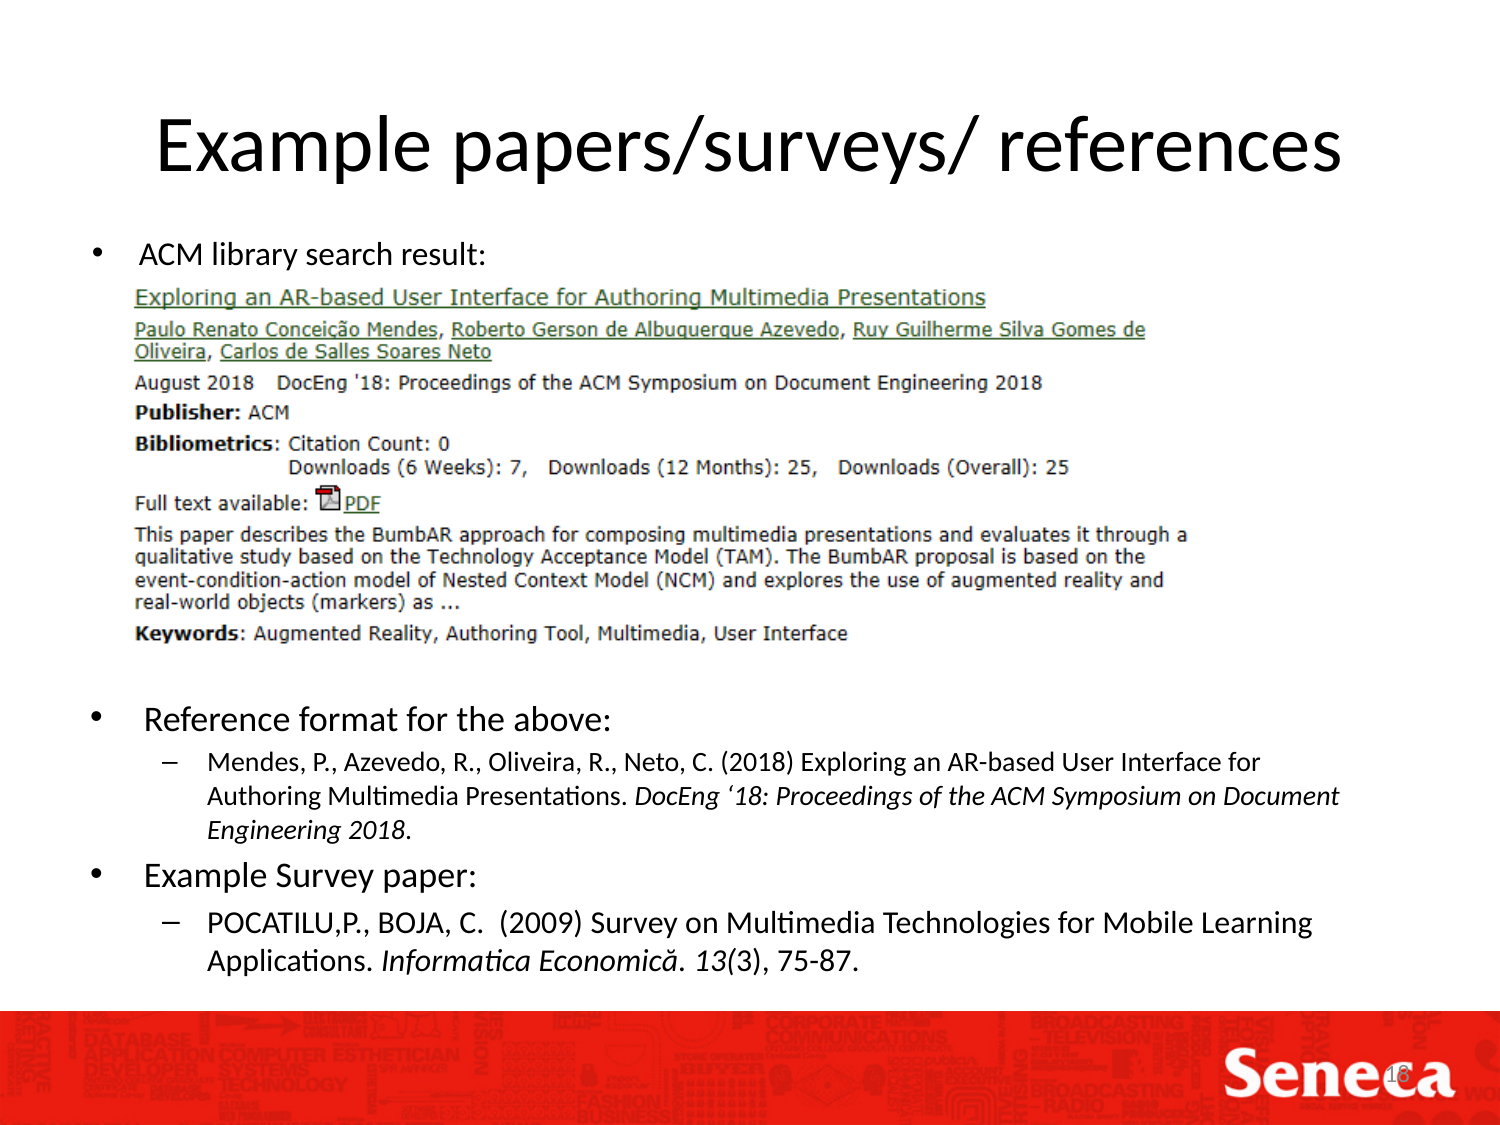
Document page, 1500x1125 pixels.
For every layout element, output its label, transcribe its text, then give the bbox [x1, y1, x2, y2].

picture [0, 1011, 1500, 1125]
picture [124, 274, 1201, 651]
title Example papers/surveys/ references [75, 45, 1425, 233]
slide_number 18 [1074, 1042, 1425, 1103]
text_box ACM library search result: [77, 224, 503, 280]
list Reference format for the above: Mendes, P., Azevedo, R., Oliveira, R., Neto, C. (2018) Exploring an AR-based User Interface for Authoring Multimedia Presentations. DocEng ‘18: Proceedings of the ACM Symposium on Document Engineering 2018. Example Survey paper: POCATILU,P., BOJA, C. (2009) Survey on Multimedia Technologies for Mobile Learning Applications. Informatica Economică. 13(3), 75-87. [75, 687, 1363, 988]
